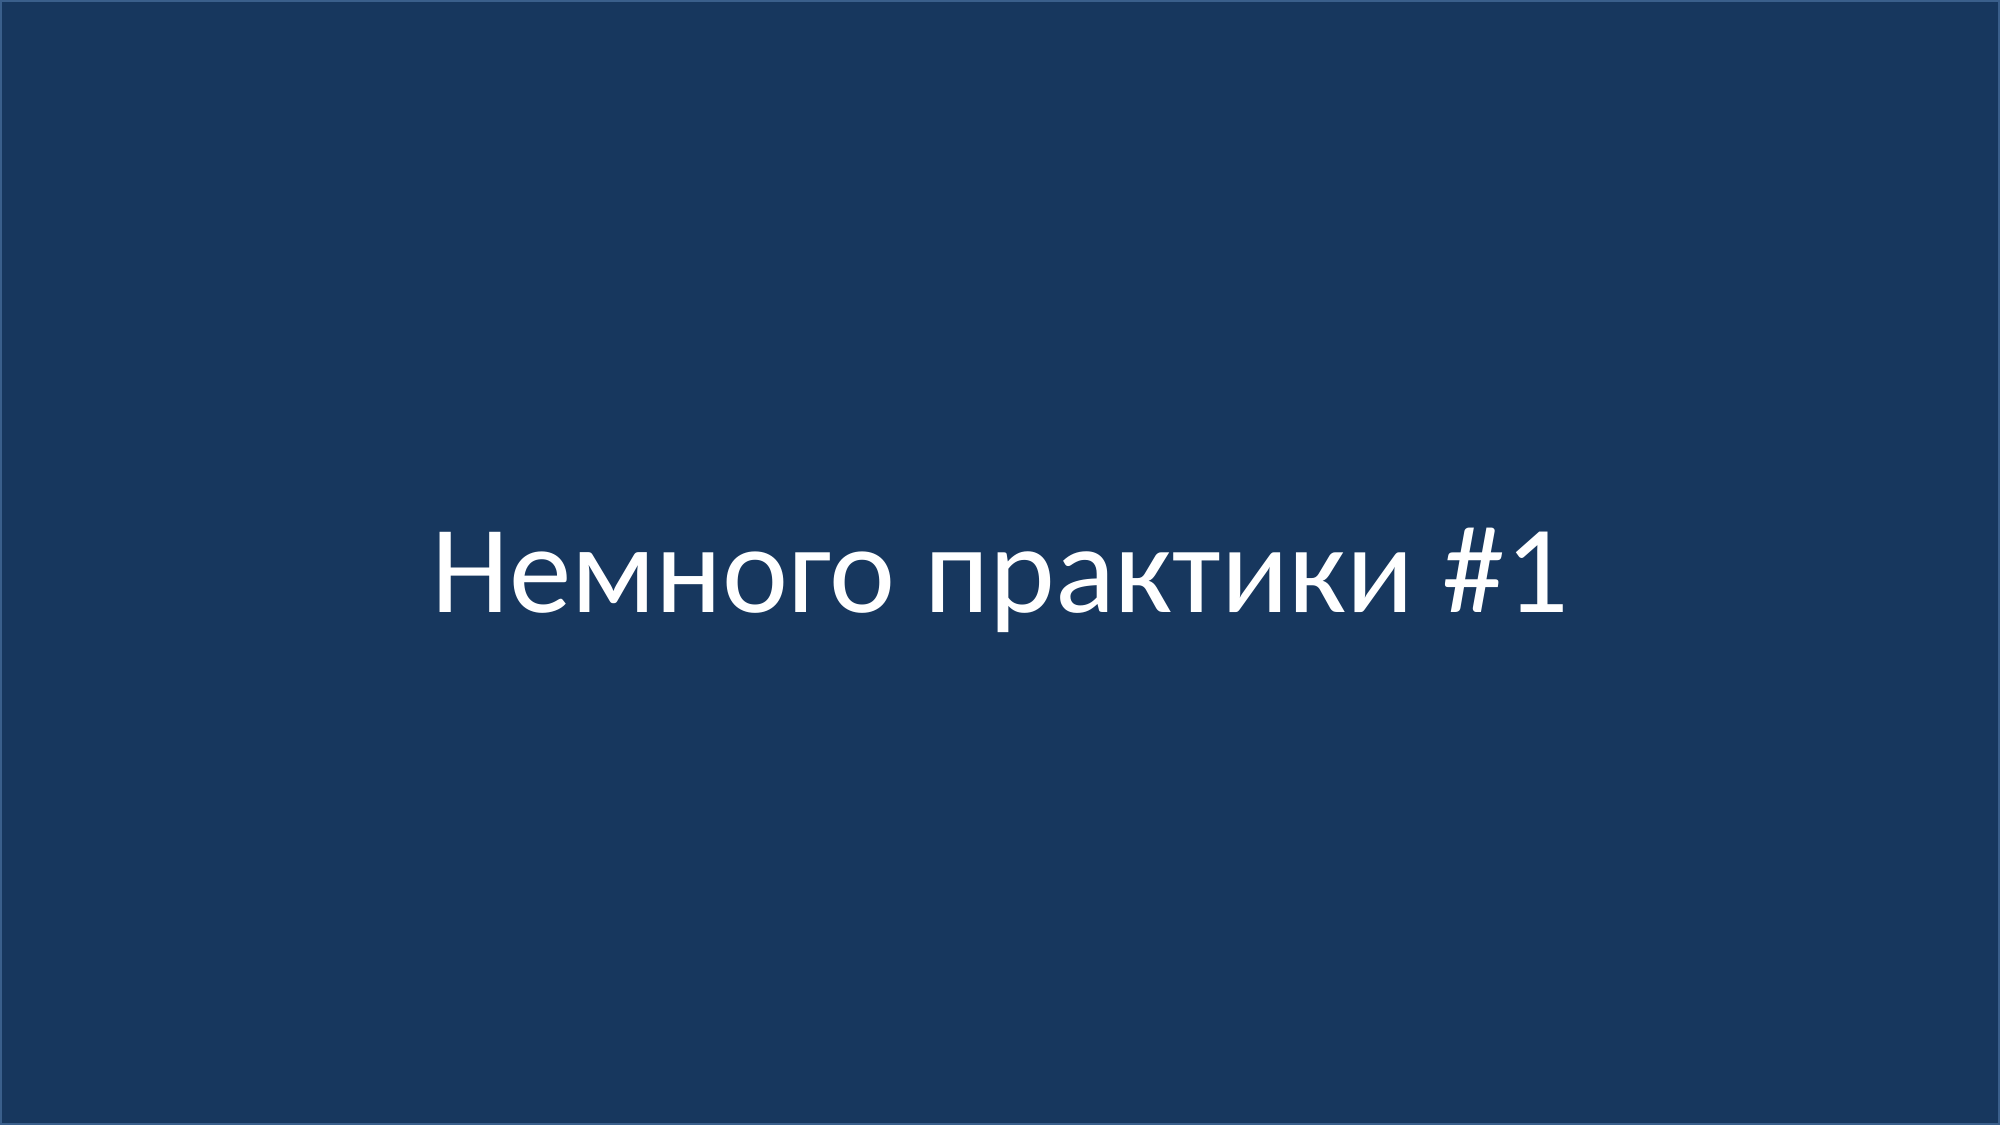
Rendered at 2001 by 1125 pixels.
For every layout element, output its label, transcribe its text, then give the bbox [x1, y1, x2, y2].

text_box Немного практики #1 [0, 0, 2000, 1125]
